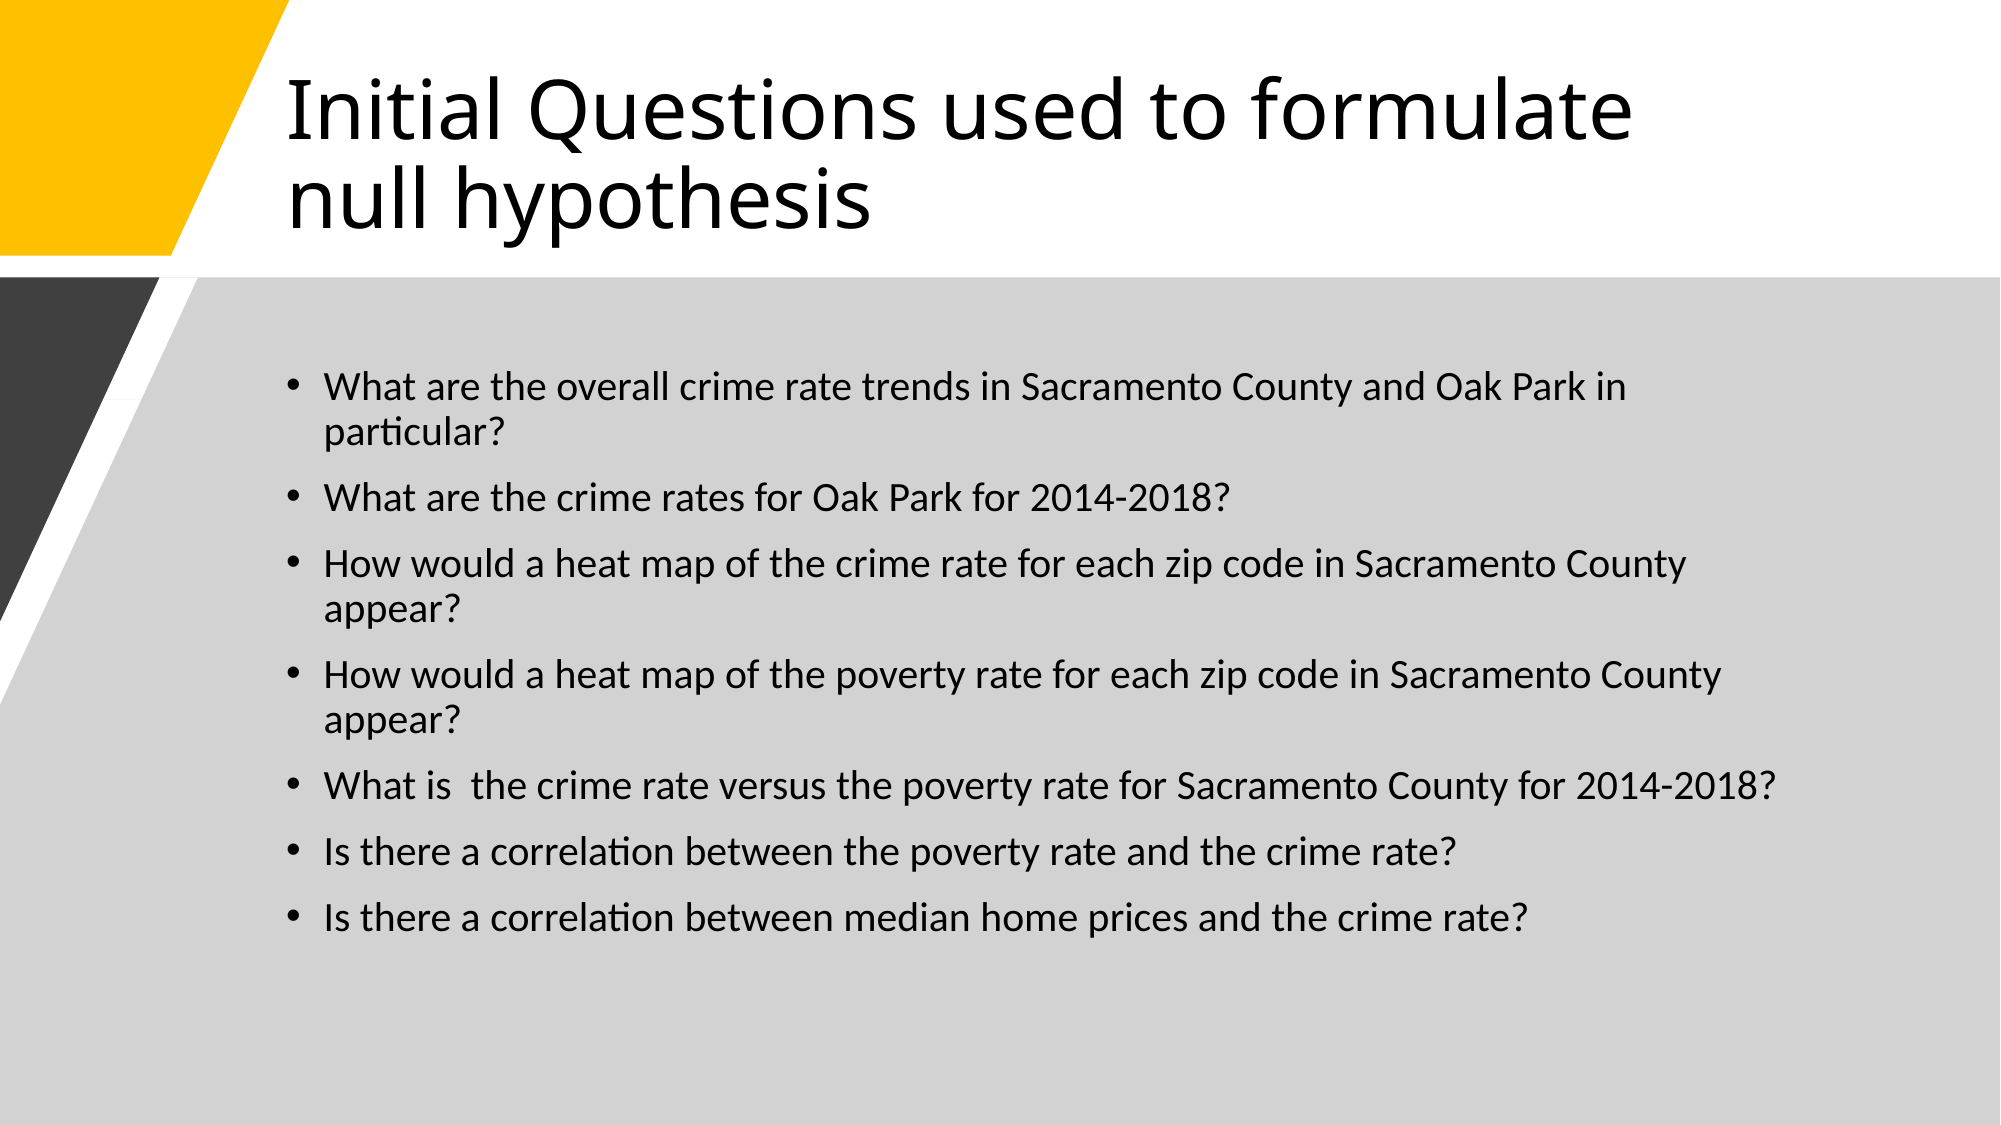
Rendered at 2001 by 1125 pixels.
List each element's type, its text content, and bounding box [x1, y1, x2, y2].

text_box [0, 276, 2000, 1125]
list What are the overall crime rate trends in Sacramento County and Oak Park in particular? What are the crime rates for Oak Park for 2014-2018? How would a heat map of the crime rate for each zip code in Sacramento County appear? How would a heat map of the poverty rate for each zip code in Sacramento County appear? What is the crime rate versus the poverty rate for Sacramento County for 2014-2018? Is there a correlation between the poverty rate and the crime rate? Is there a correlation between median home prices and the crime rate? [271, 356, 1808, 1020]
text_box [0, 276, 162, 622]
title Initial Questions used to formulate null hypothesis [271, 60, 1808, 255]
text_box [0, 0, 291, 257]
